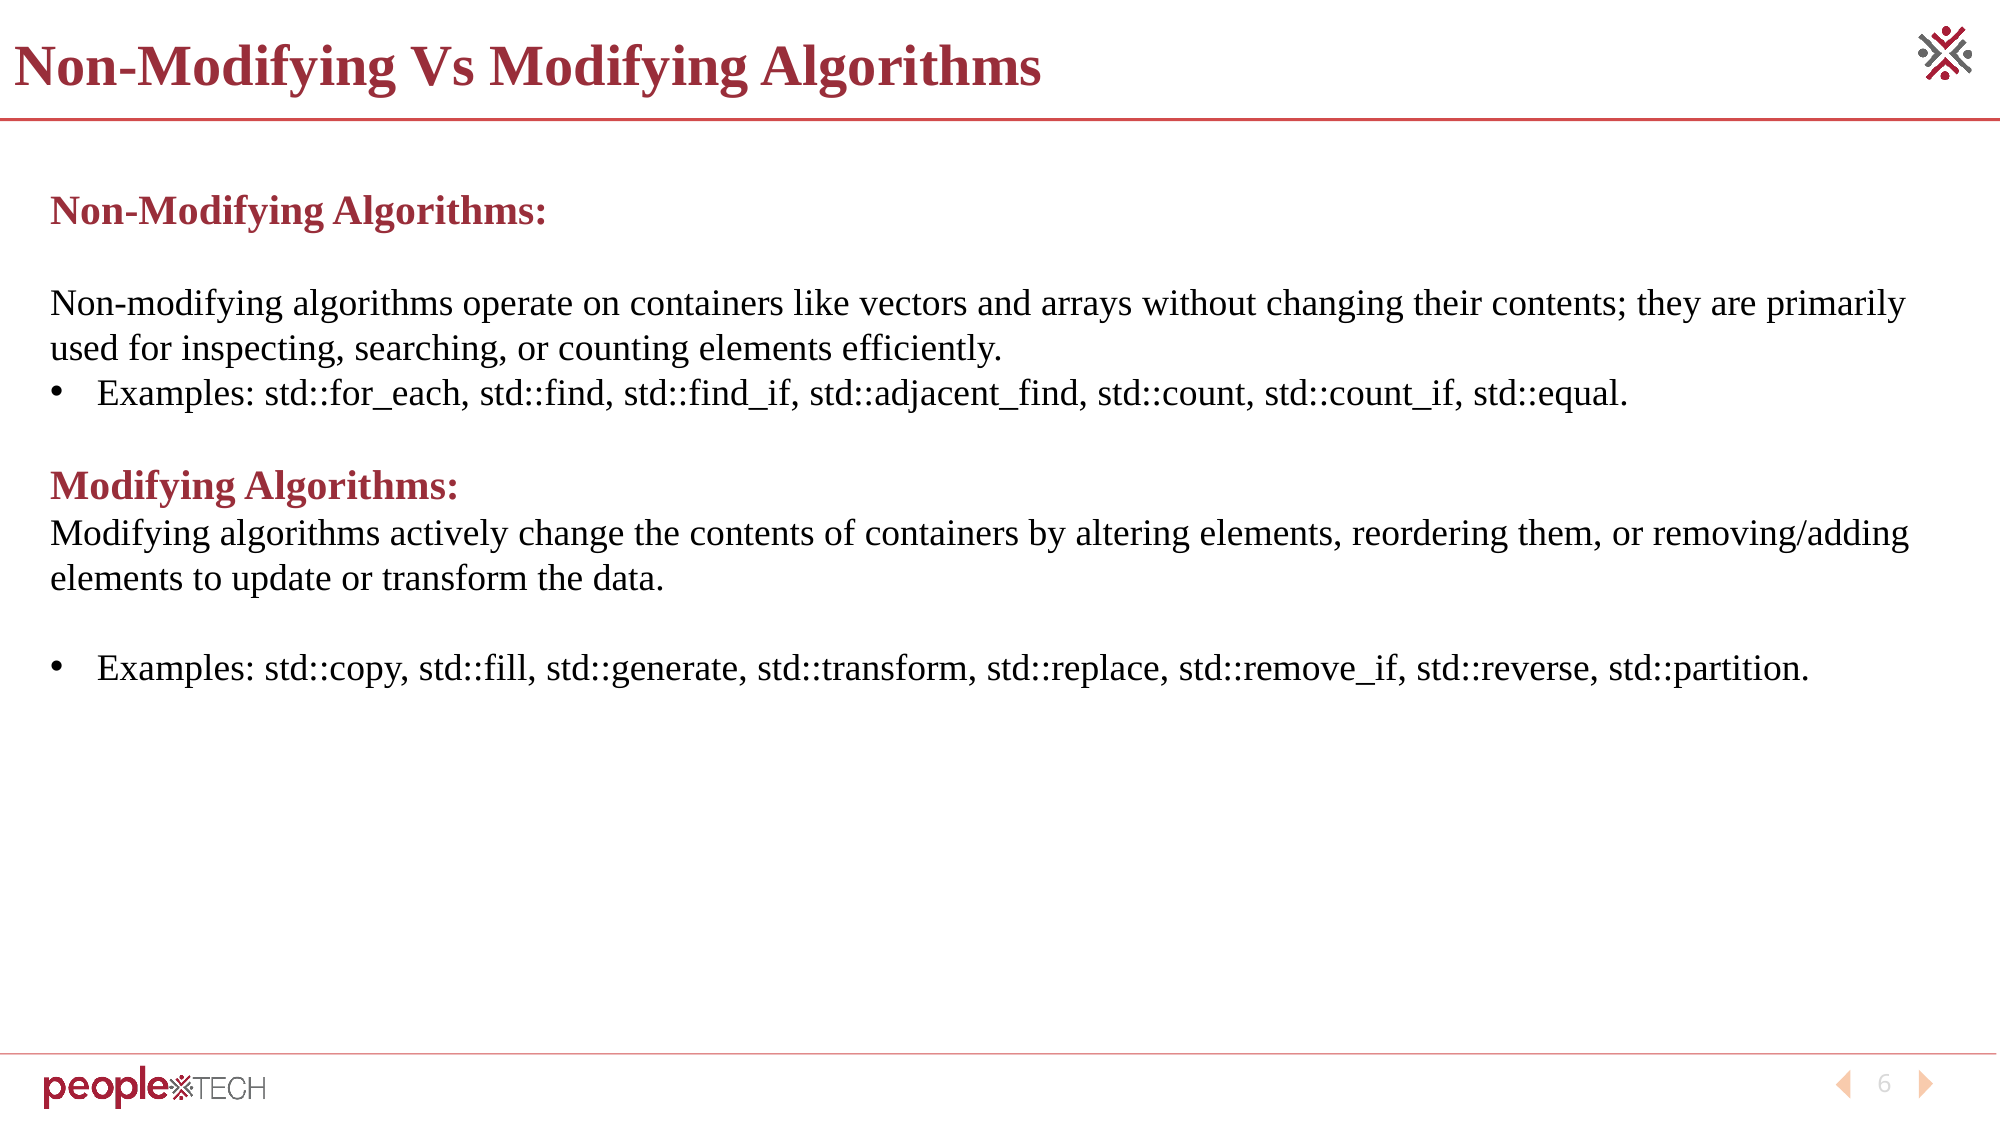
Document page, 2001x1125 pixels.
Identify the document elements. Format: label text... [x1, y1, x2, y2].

picture [1918, 26, 1972, 80]
text_box Non-Modifying Vs Modifying Algorithms [0, 19, 1269, 245]
picture [31, 1059, 275, 1115]
text_box Non-Modifying Algorithms: Non-modifying algorithms operate on containers like vectors and arrays without changing their contents; they are primarily used for inspecting, searching, or counting elements efficiently. Examples: std::for_each, std::find, std::find_if, std::adjacent_find, std::count, std::count_if, std::equal. Modifying Algorithms: Modifying algorithms actively change the contents of containers by altering elements, reordering them, or removing/adding elements to update or transform the data. Examples: std::copy, std::fill, std::generate, std::transform, std::replace, std::remove_if, std::reverse, std::partition. [34, 175, 1978, 741]
